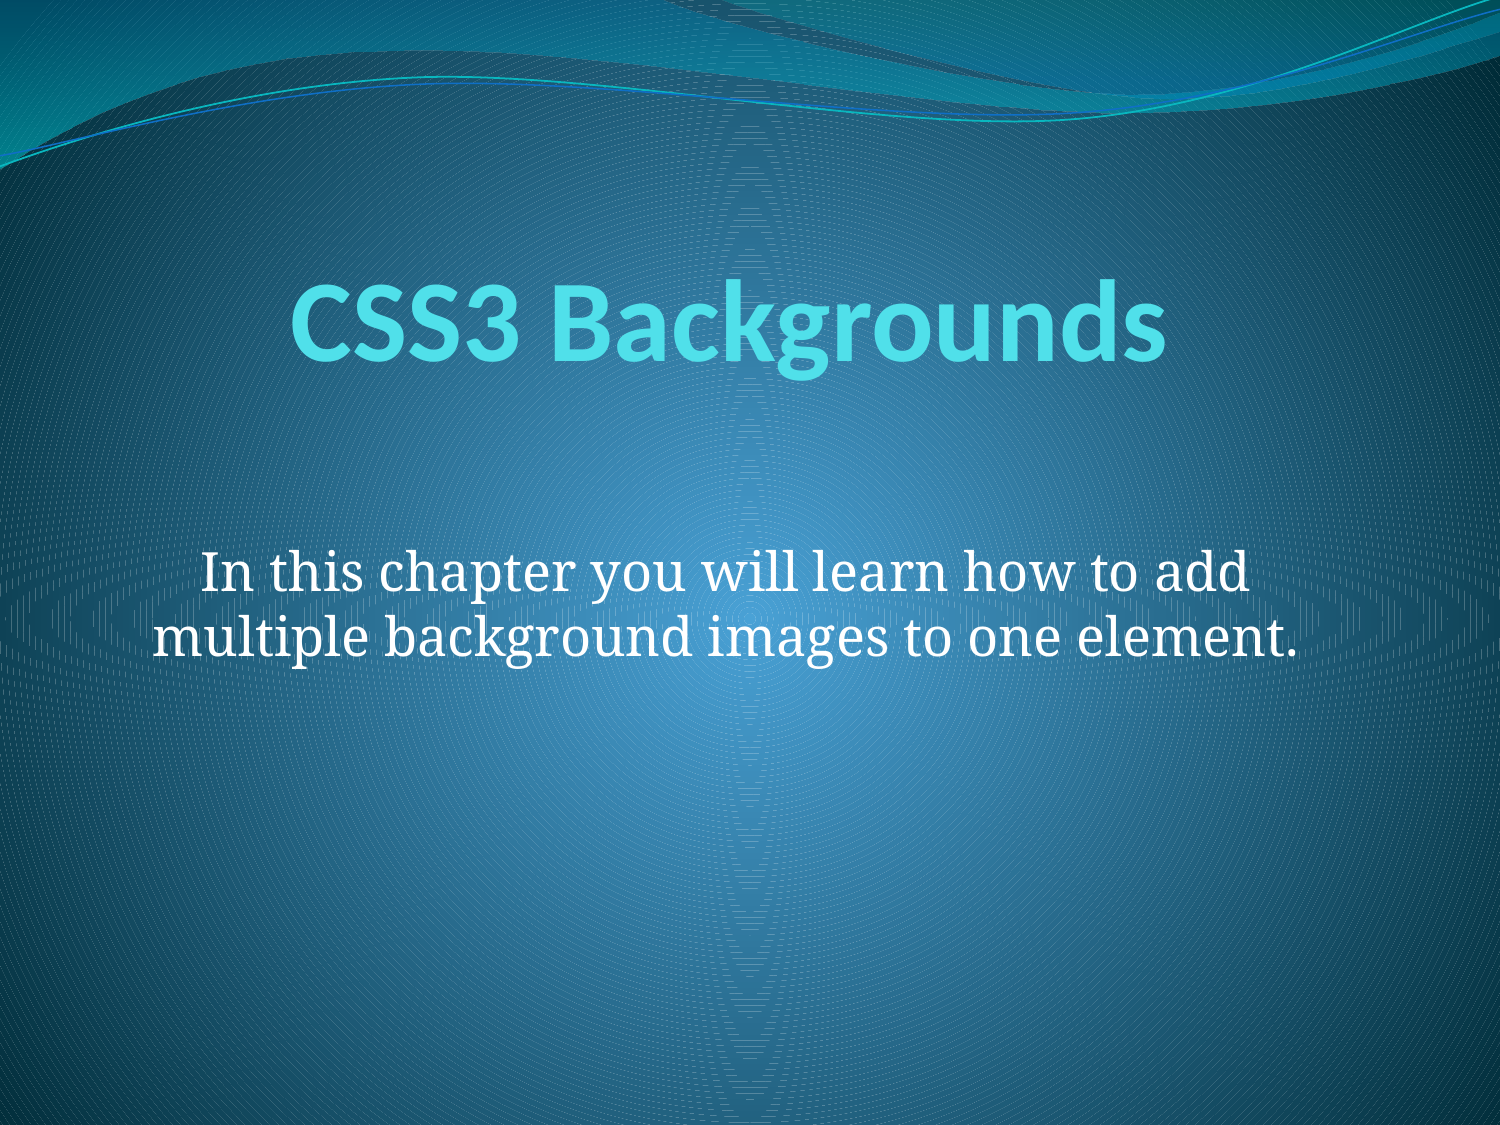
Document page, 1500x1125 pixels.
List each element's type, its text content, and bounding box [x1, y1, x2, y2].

subtitle In this chapter you will learn how to add multiple background images to one element. [87, 529, 1376, 818]
title CSS3 Backgrounds [87, 224, 1376, 525]
